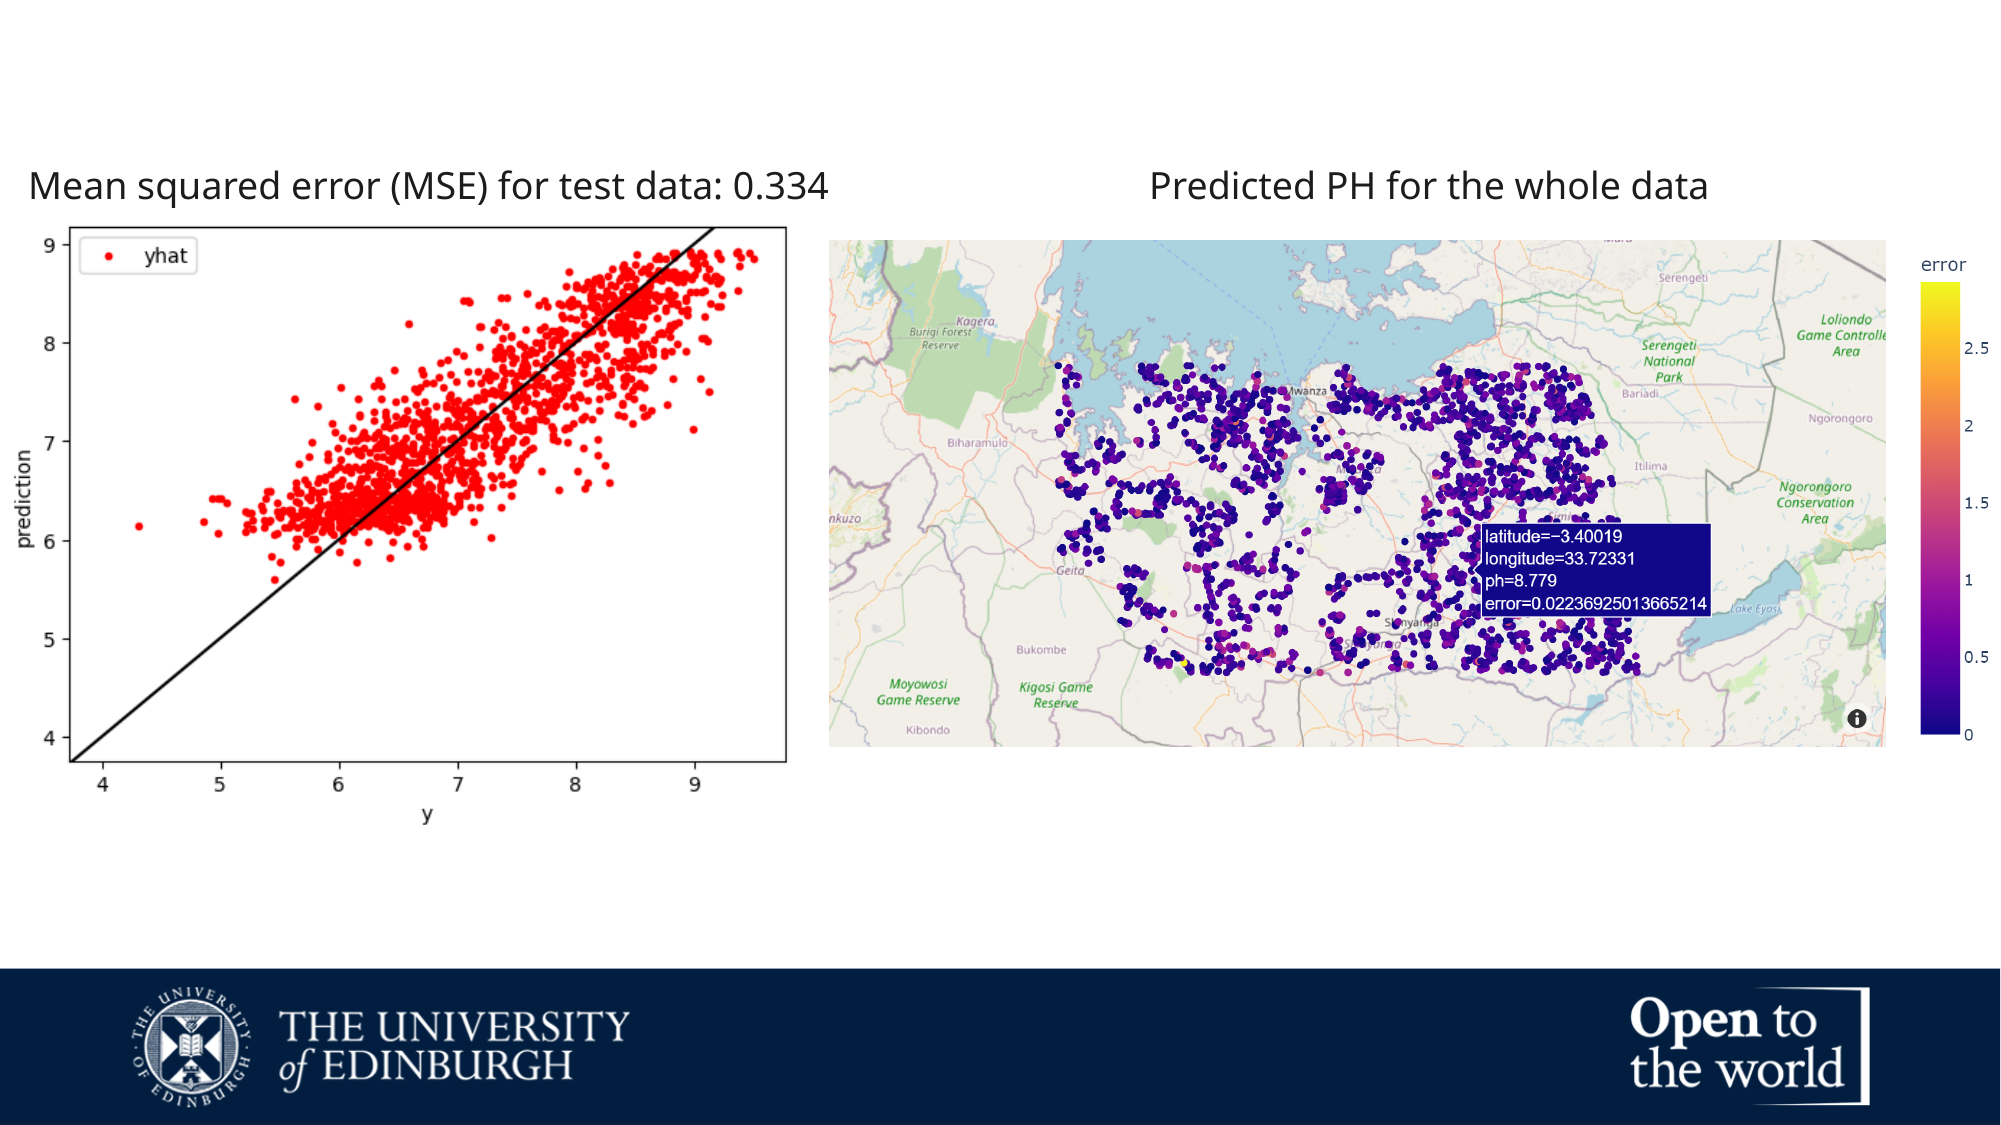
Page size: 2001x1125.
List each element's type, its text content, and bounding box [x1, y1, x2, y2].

text_box Predicted PH for the whole data [1134, 154, 1725, 215]
text_box Mean squared error (MSE) for test data: 0.334 [13, 154, 845, 215]
picture [0, 0, 2001, 1125]
